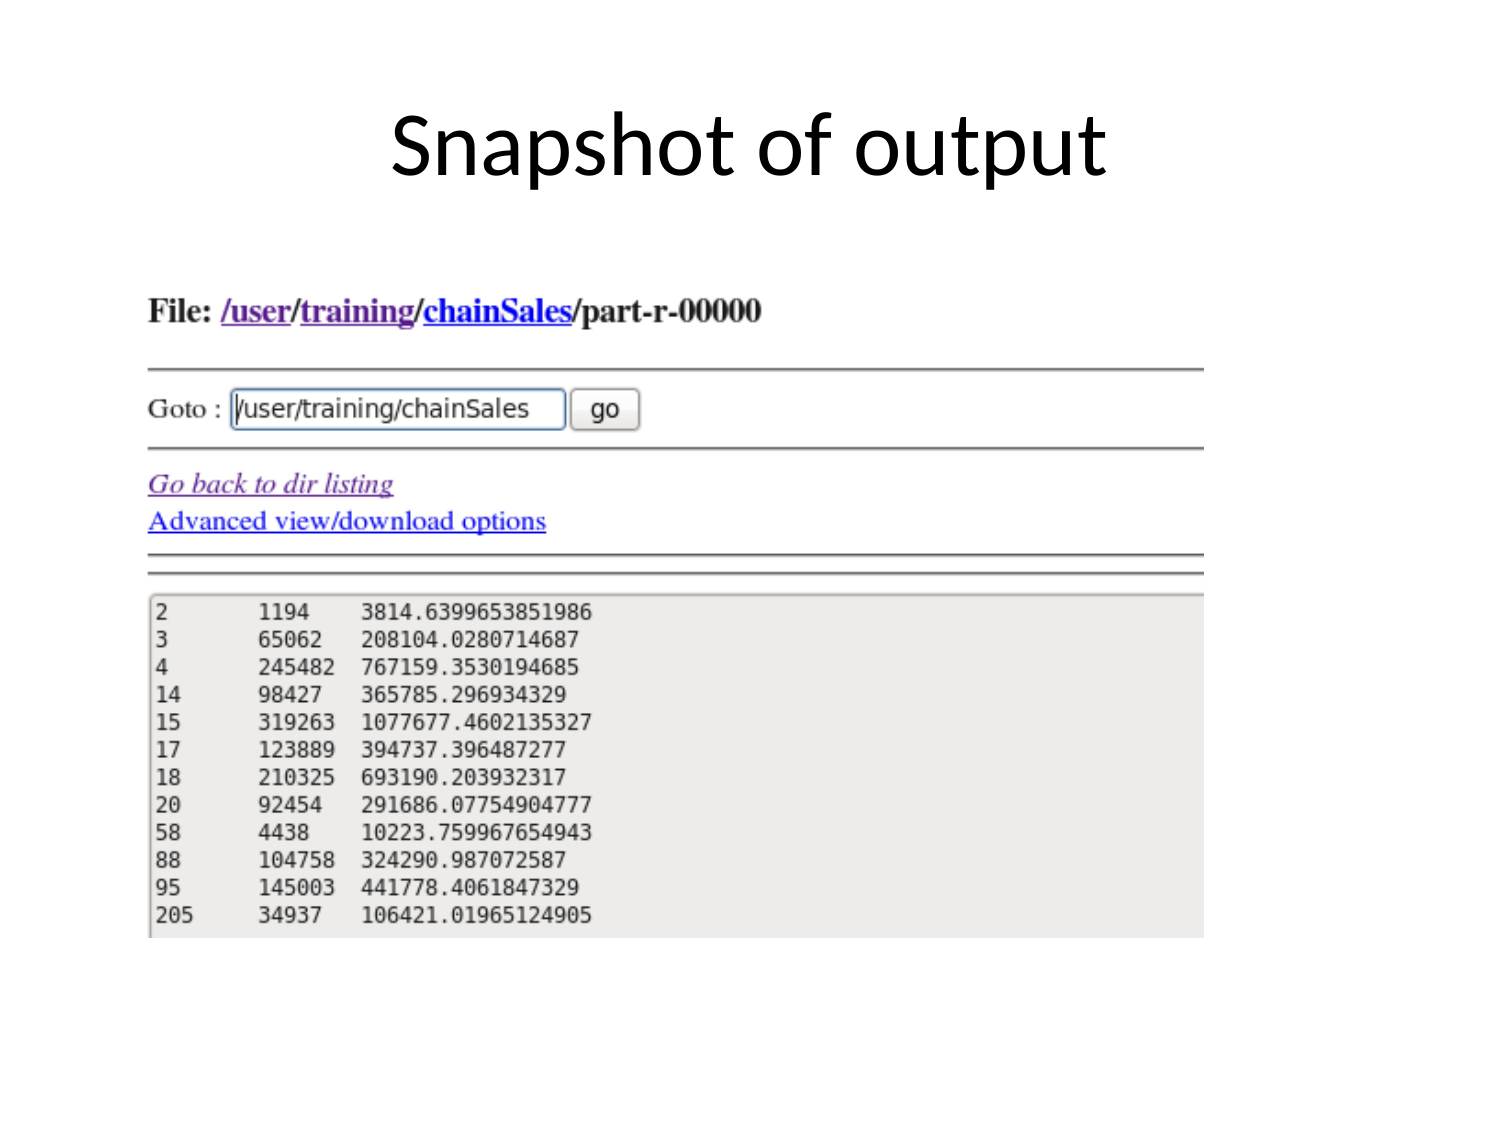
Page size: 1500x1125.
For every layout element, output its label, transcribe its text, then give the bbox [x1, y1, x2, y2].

picture [138, 284, 1204, 938]
title Snapshot of output [75, 45, 1425, 233]
